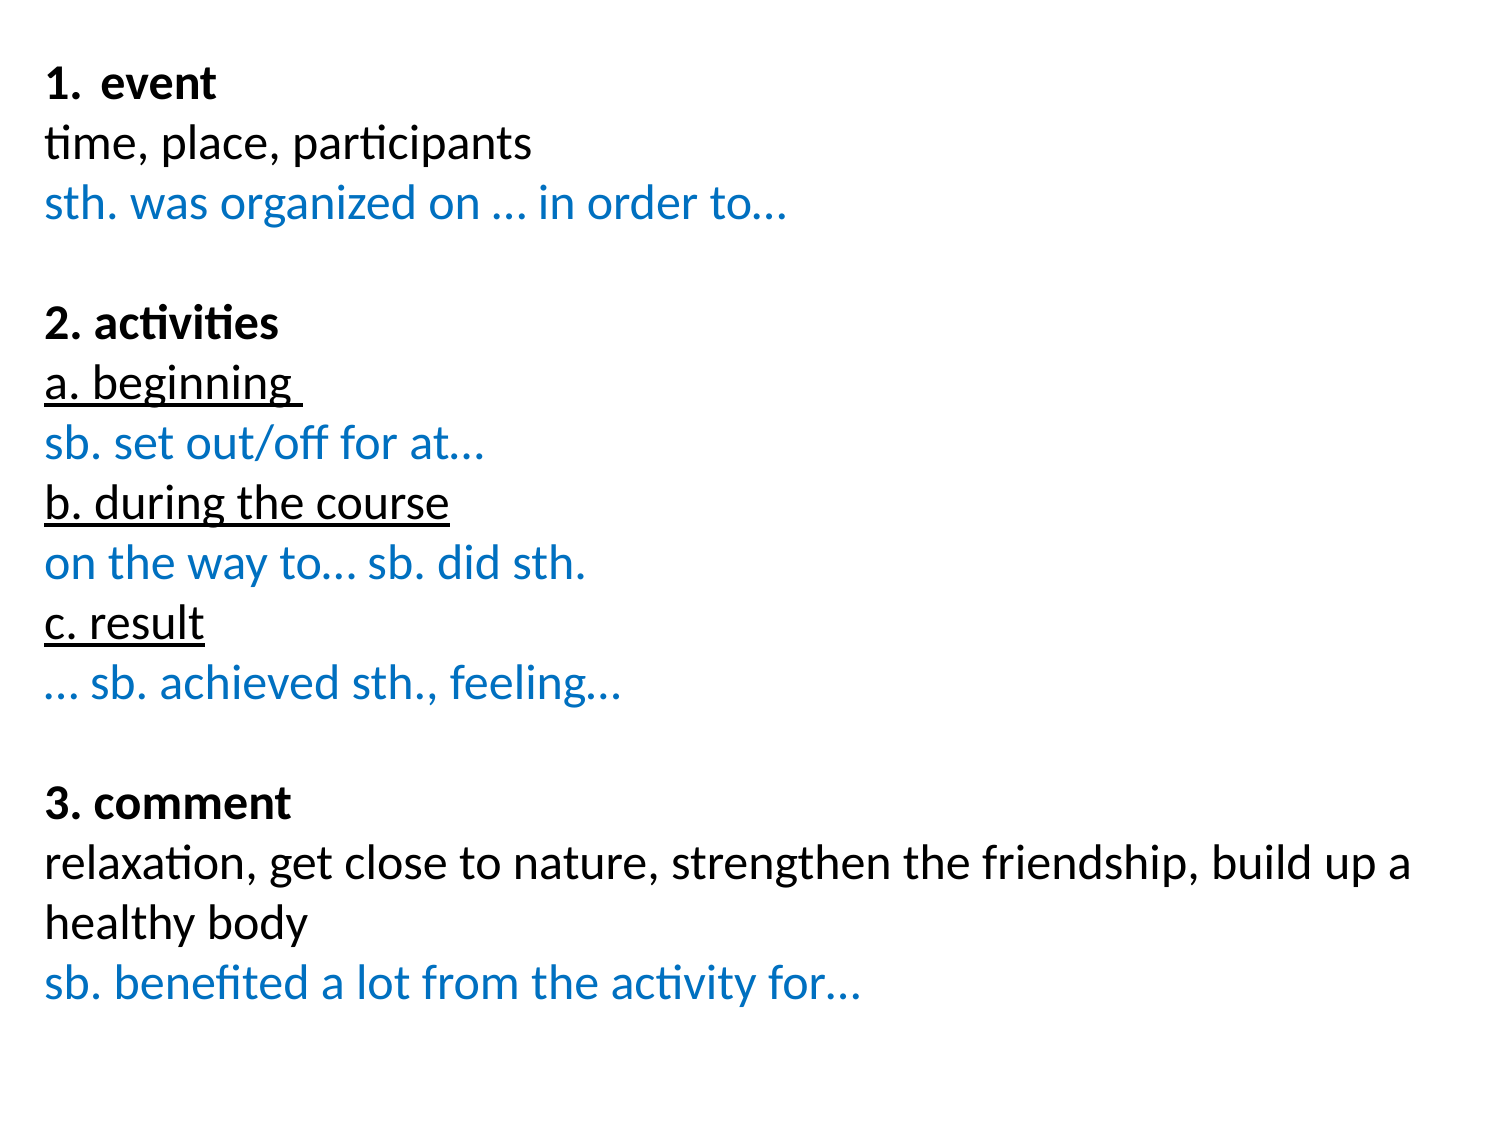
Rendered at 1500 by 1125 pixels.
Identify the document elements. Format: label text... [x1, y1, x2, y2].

text_box event time, place, participants sth. was organized on … in order to… 2. activities a. beginning sb. set out/off for at… b. during the course on the way to… sb. did sth. c. result … sb. achieved sth., feeling… 3. comment relaxation, get close to nature, strengthen the friendship, build up a healthy body sb. benefited a lot from the activity for… [29, 42, 1459, 1018]
